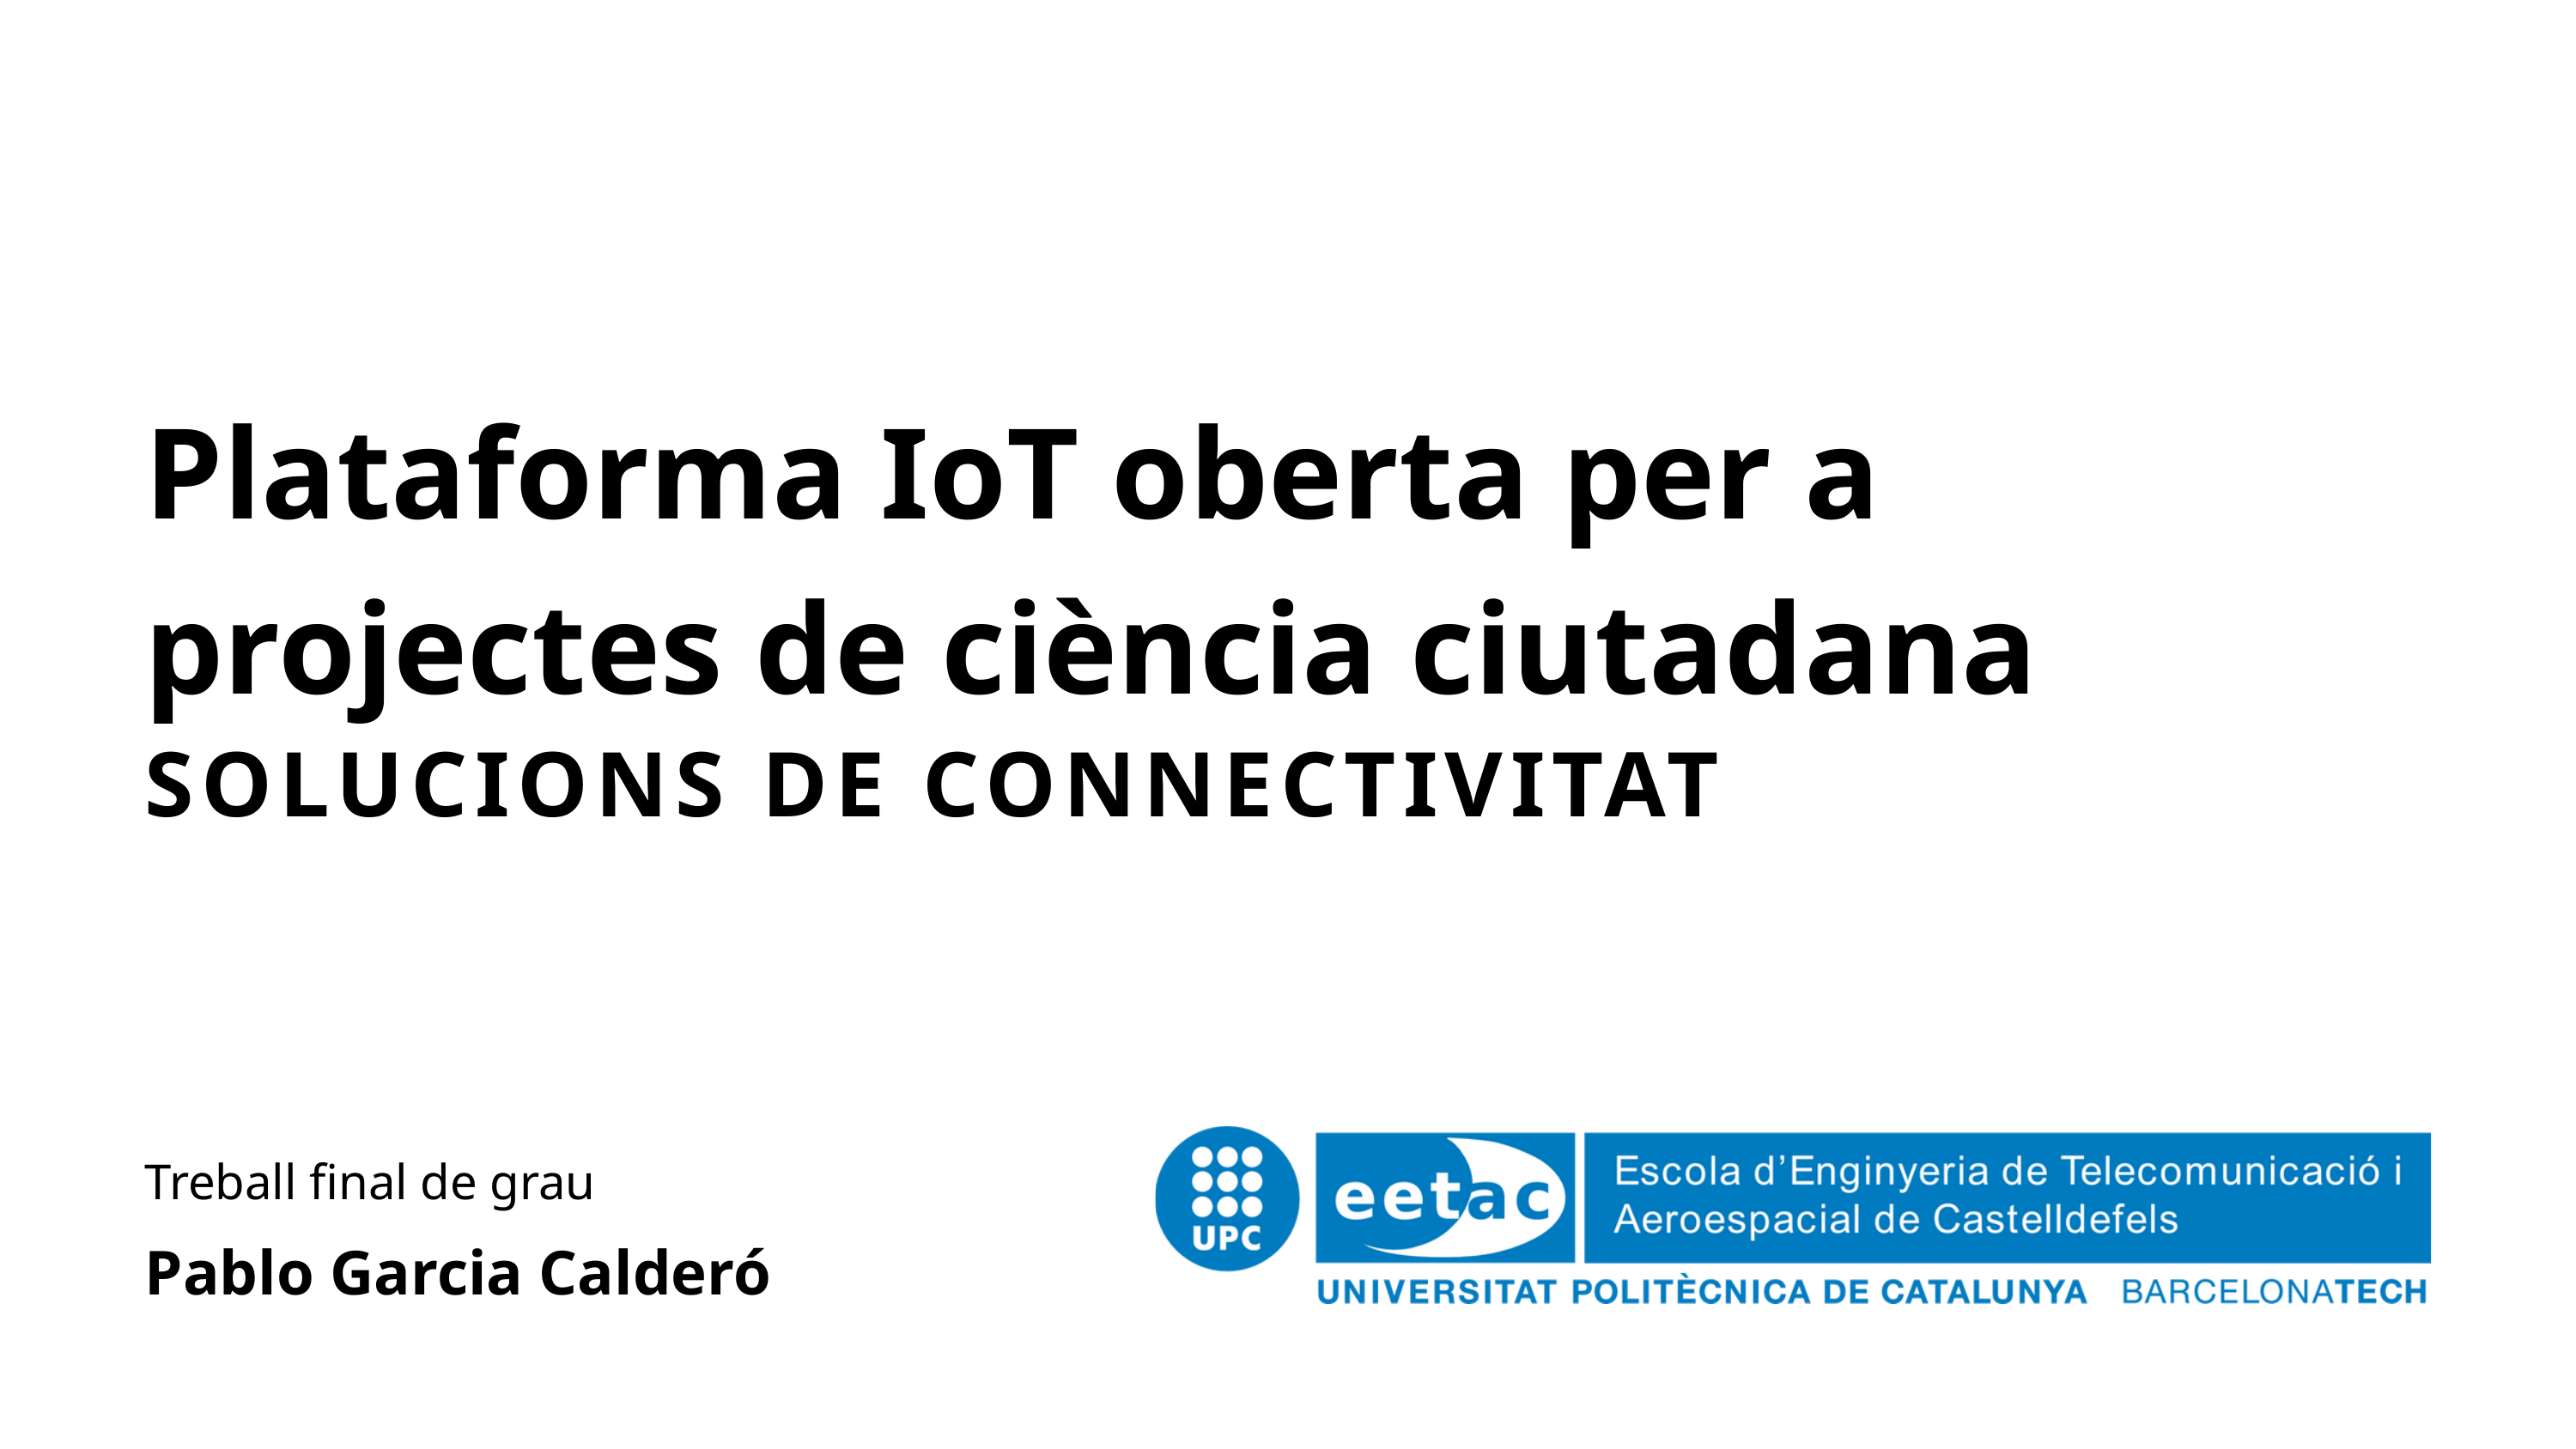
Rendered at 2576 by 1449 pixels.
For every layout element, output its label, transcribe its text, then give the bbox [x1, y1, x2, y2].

text_box SOLUCIONS DE CONNECTIVITAT [144, 709, 1887, 835]
text_box Plataforma IoT oberta per a projectes de ciència ciutadana [144, 368, 2057, 719]
text_box Treball final de grau [144, 1141, 781, 1210]
text_box [1155, 1126, 2432, 1304]
text_box Pablo Garcia Calderó [144, 1222, 781, 1307]
